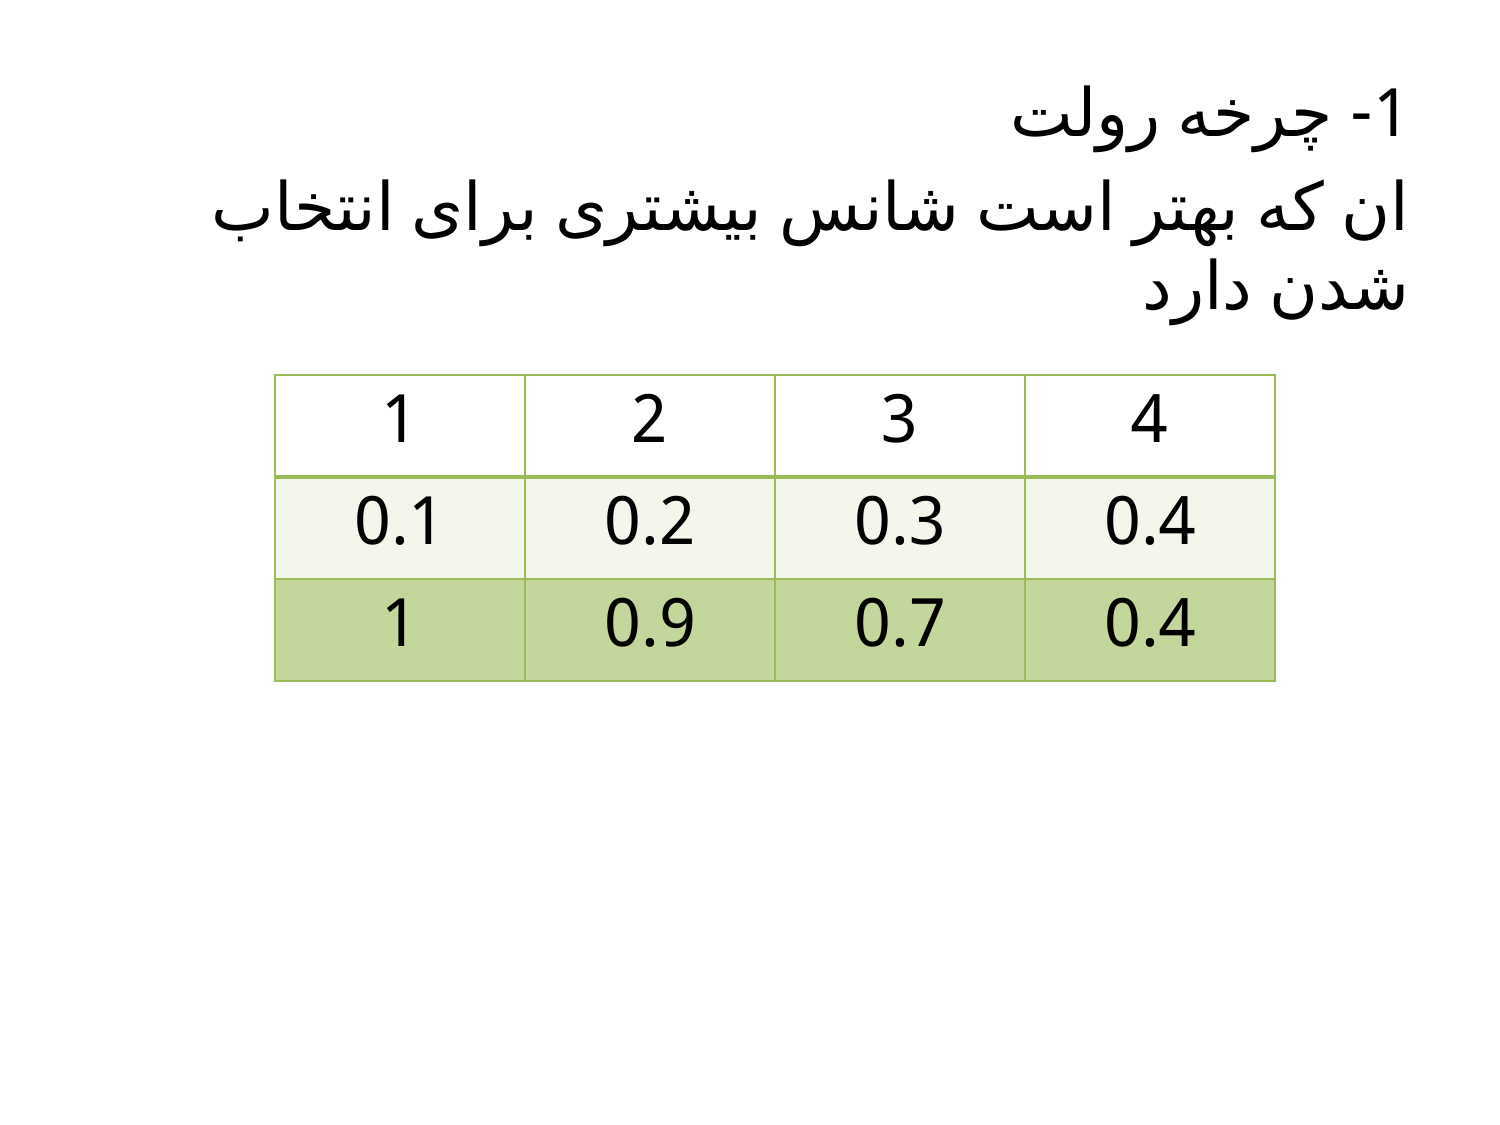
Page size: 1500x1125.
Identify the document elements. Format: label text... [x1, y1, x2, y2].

table_cell 0.9 [526, 580, 774, 680]
table_header 1 [276, 376, 524, 475]
table_header 3 [776, 376, 1024, 475]
table_cell 0.4 [1026, 479, 1274, 578]
table_cell 0.1 [276, 479, 524, 578]
table_header 4 [1026, 376, 1274, 475]
table_cell 1 [276, 580, 524, 680]
table_cell 0.4 [1026, 580, 1274, 680]
list 1- چرخه رولت ان که بهتر است شانس بیشتری برای انتخاب شدن دارد [75, 62, 1425, 1005]
table_header 2 [526, 376, 774, 475]
table_cell 0.7 [776, 580, 1024, 680]
table_cell 0.3 [776, 479, 1024, 578]
table_cell 0.2 [526, 479, 774, 578]
